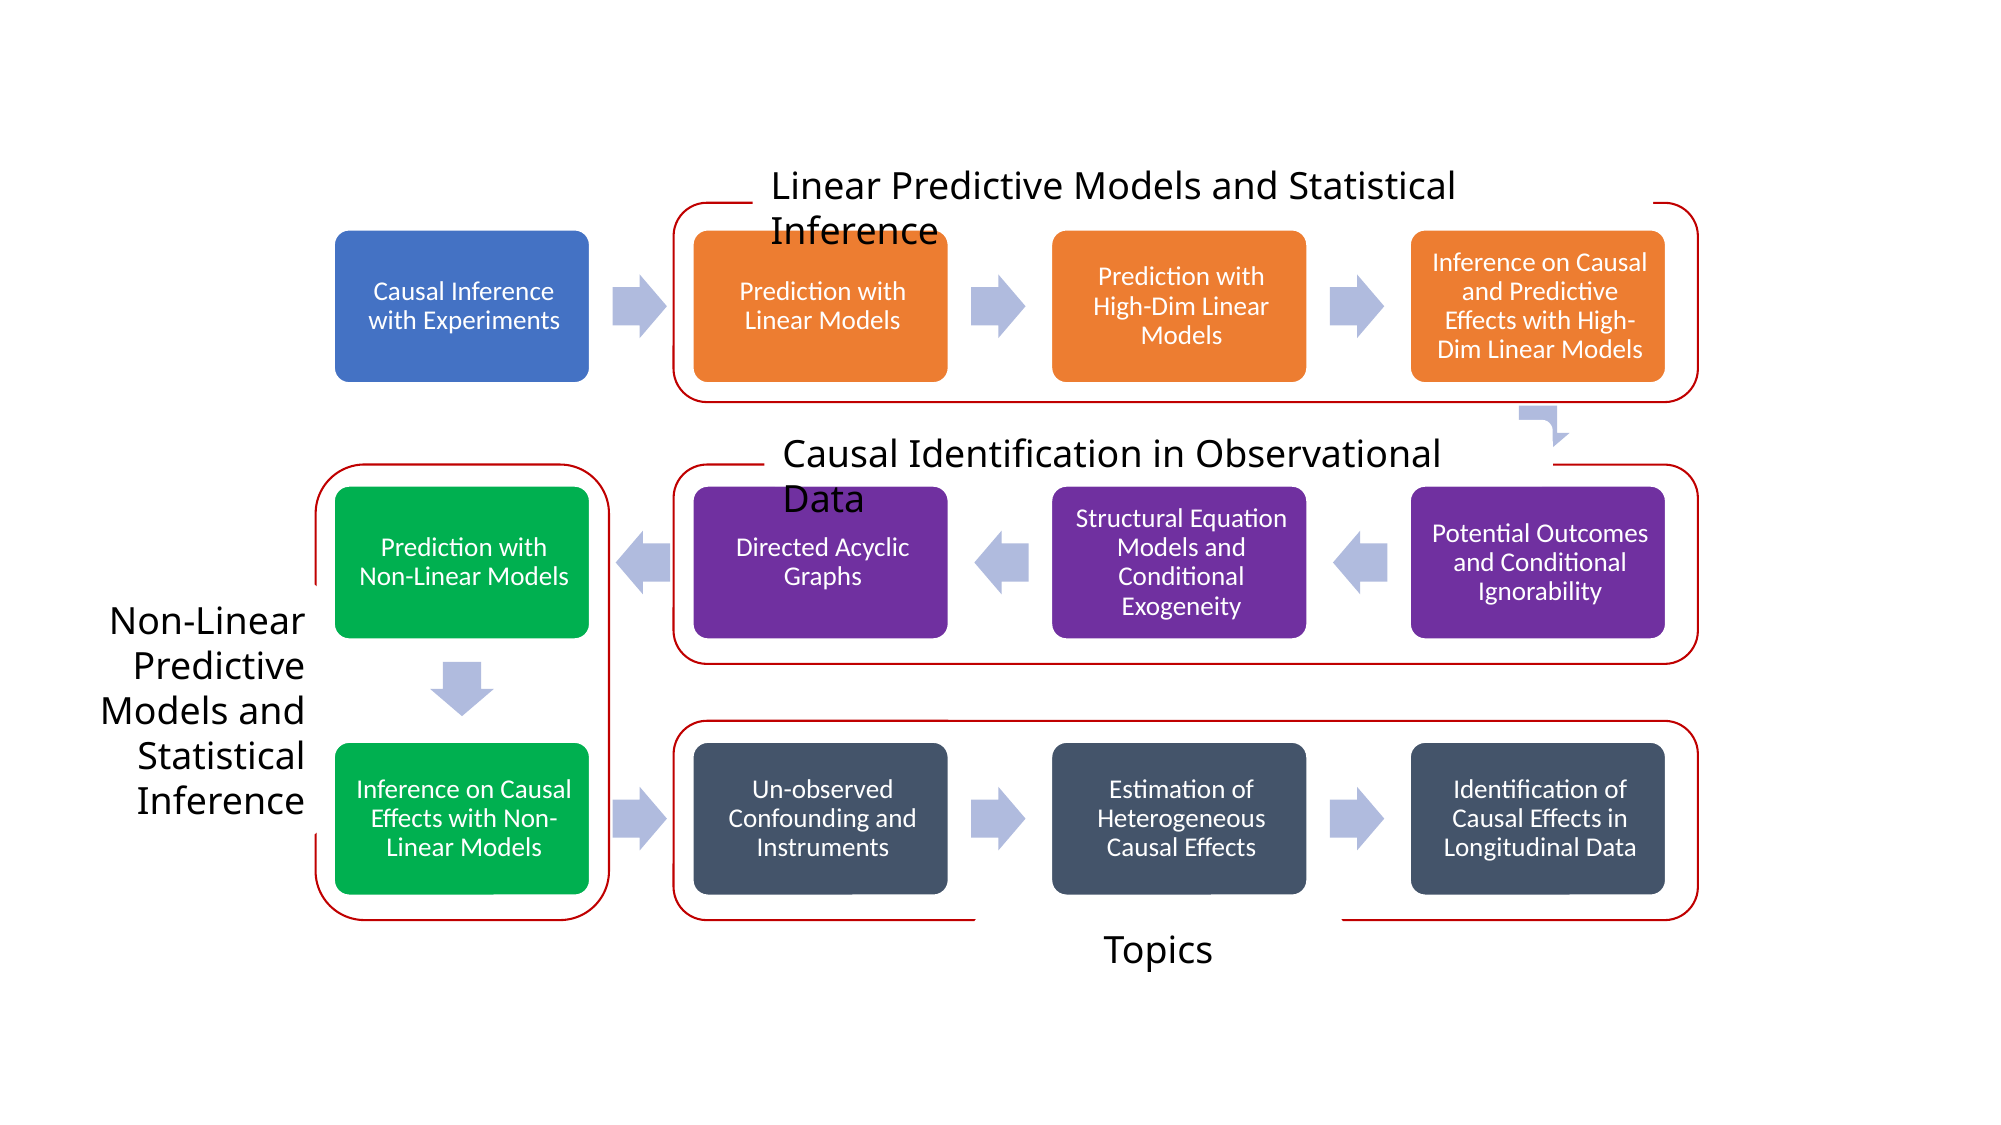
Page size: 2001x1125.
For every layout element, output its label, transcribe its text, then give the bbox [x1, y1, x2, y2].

text_box [314, 809, 333, 910]
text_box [333, 117, 1667, 1007]
text_box [314, 474, 333, 610]
text_box [1667, 463, 1699, 665]
text_box [1667, 719, 1699, 922]
text_box [1667, 201, 1699, 403]
text_box Non-Linear Predictive Models and Statistical Inference [6, 576, 333, 843]
